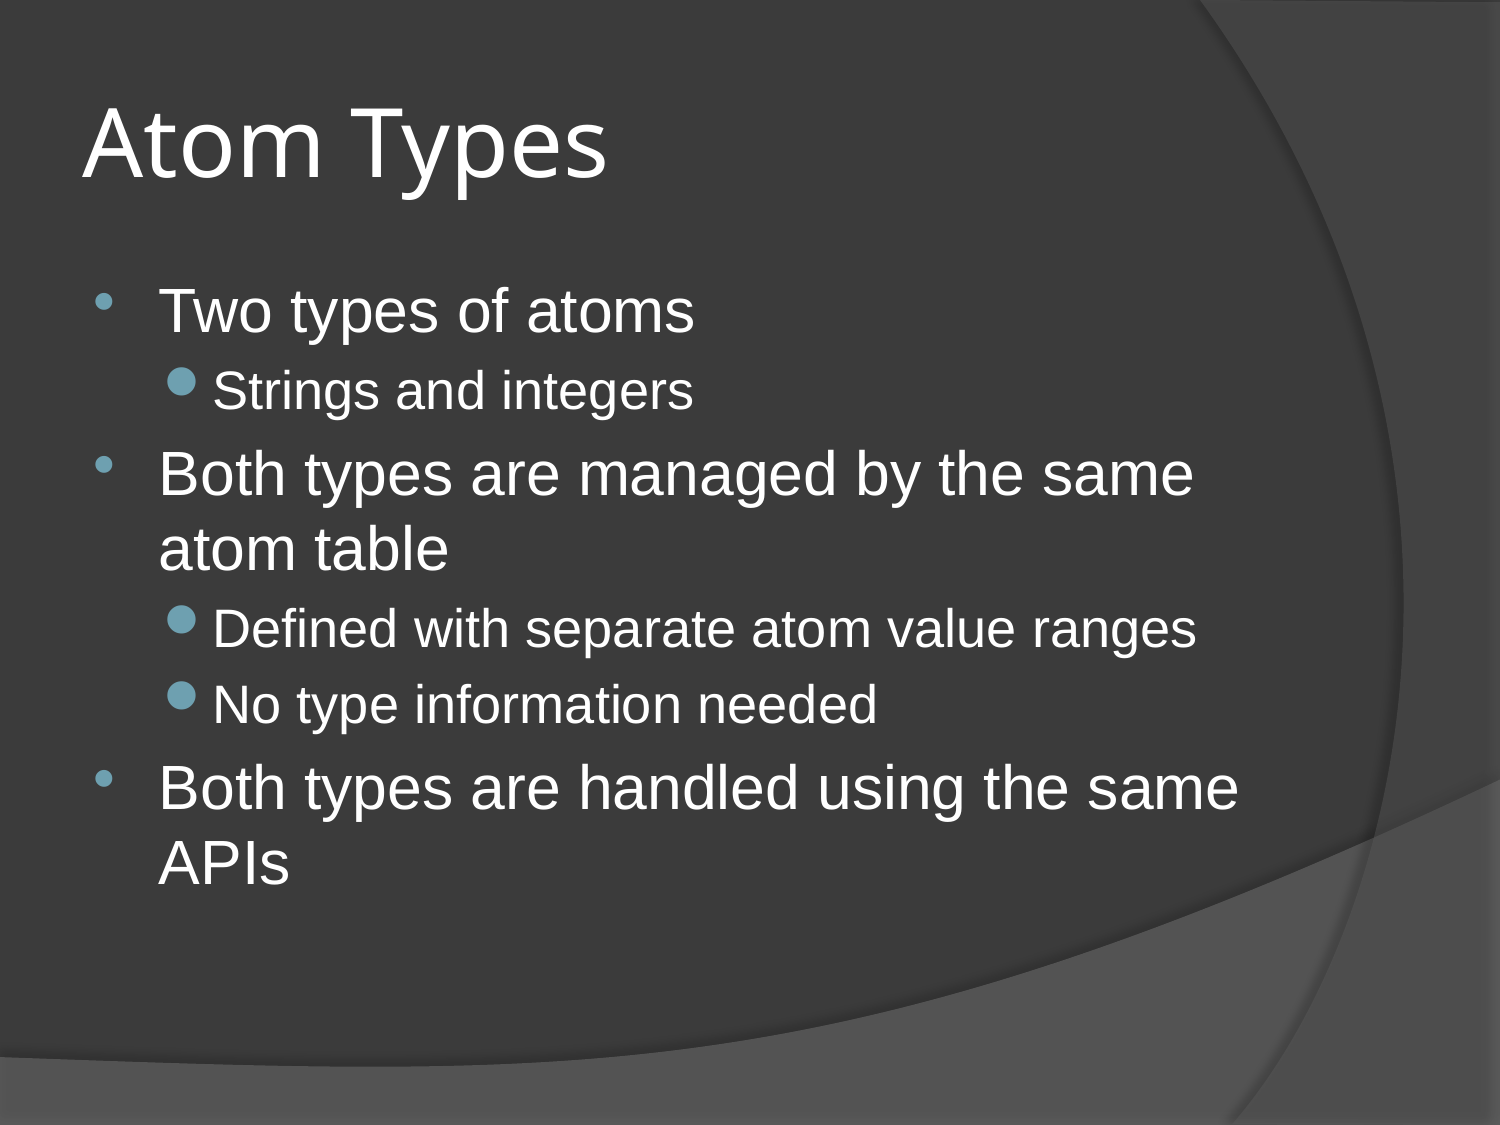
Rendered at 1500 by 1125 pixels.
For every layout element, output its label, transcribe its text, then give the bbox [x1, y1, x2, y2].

title Atom Types [75, 45, 1300, 233]
list Two types of atoms Strings and integers Both types are managed by the same atom table Defined with separate atom value ranges No type information needed Both types are handled using the same APIs [75, 262, 1300, 1005]
